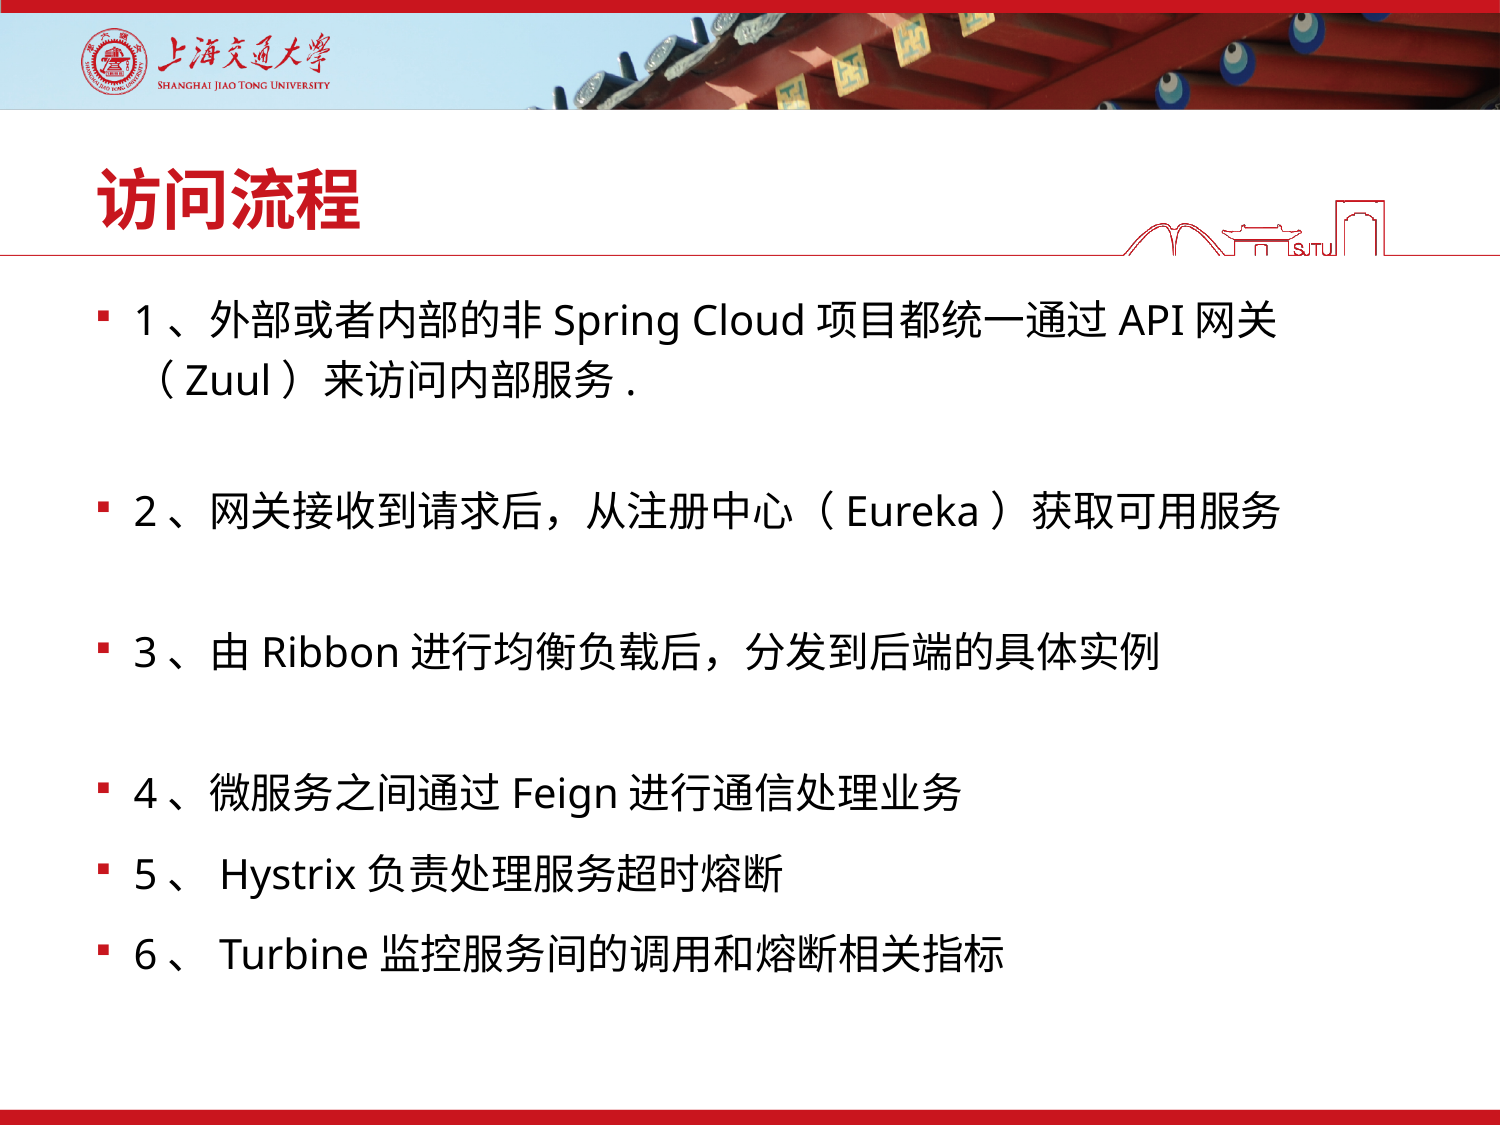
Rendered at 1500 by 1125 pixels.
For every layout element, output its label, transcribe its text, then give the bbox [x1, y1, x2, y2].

picture [0, 200, 1500, 256]
picture [0, 0, 1500, 110]
title 访问流程 [81, 159, 1455, 254]
list 1、外部或者内部的非Spring Cloud项目都统一通过API网关（Zuul）来访问内部服务. 2、网关接收到请求后，从注册中心（Eureka）获取可用服务 3、由Ribbon进行均衡负载后，分发到后端的具体实例 4、微服务之间通过Feign进行通信处理业务 5、Hystrix负责处理服务超时熔断 6、Turbine监控服务间的调用和熔断相关指标 [81, 276, 1455, 1084]
